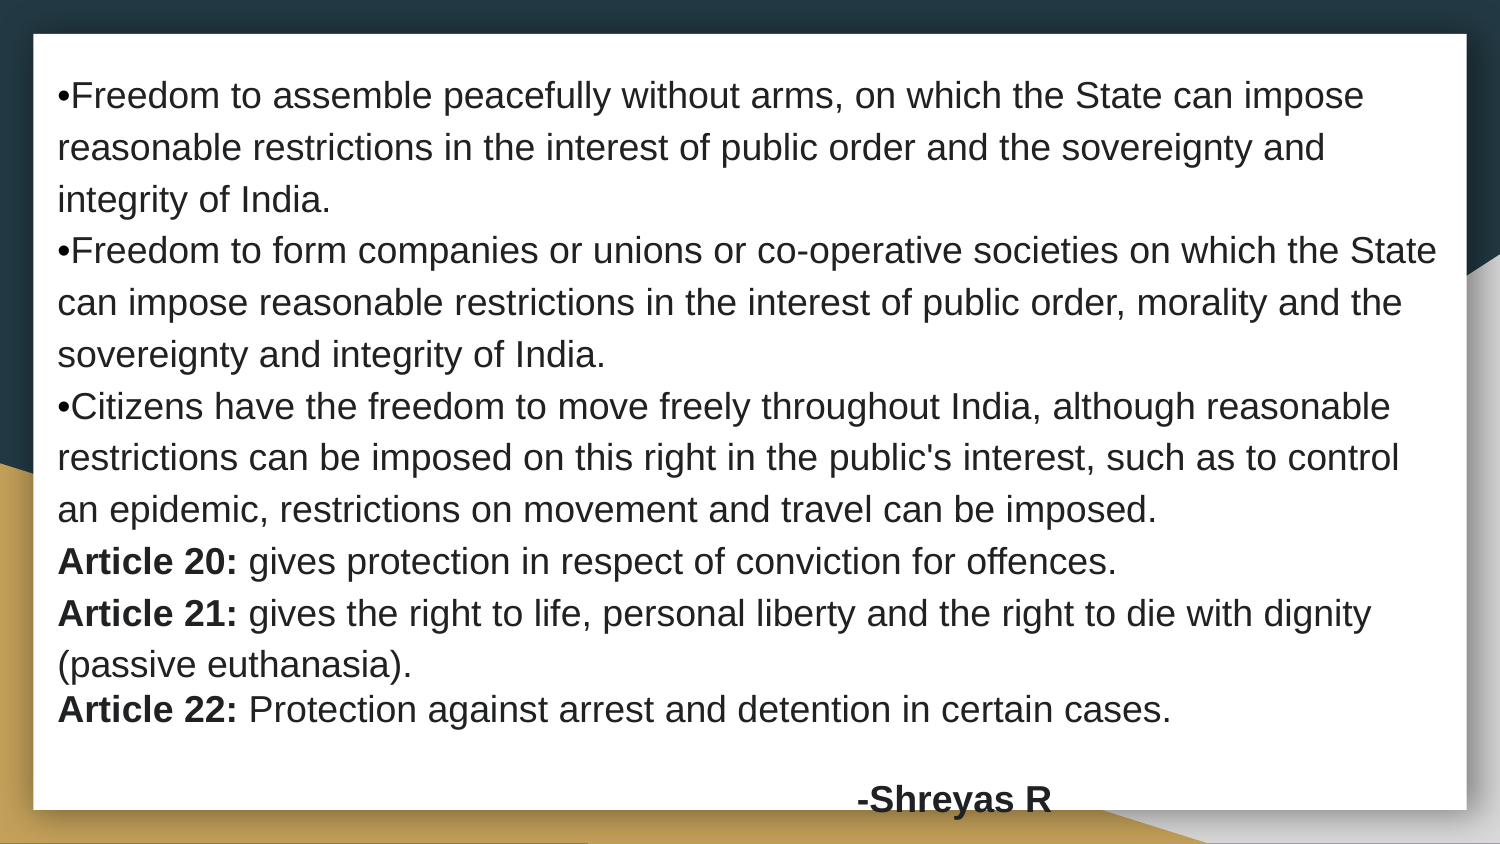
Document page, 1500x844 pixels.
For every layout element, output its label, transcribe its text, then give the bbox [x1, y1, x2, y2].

text_box •Freedom to assemble peacefully without arms, on which the State can impose reasonable restrictions in the interest of public order and the sovereignty and integrity of India. •Freedom to form companies or unions or co-operative societies on which the State can impose reasonable restrictions in the interest of public order, morality and the sovereignty and integrity of India. •Citizens have the freedom to move freely throughout India, although reasonable restrictions can be imposed on this right in the public's interest, such as to control an epidemic, restrictions on movement and travel can be imposed. Article 20: gives protection in respect of conviction for offences. Article 21: gives the right to life, personal liberty and the right to die with dignity (passive euthanasia). Article 22: Protection against arrest and detention in certain cases. -Shreyas R [42, 49, 1459, 804]
